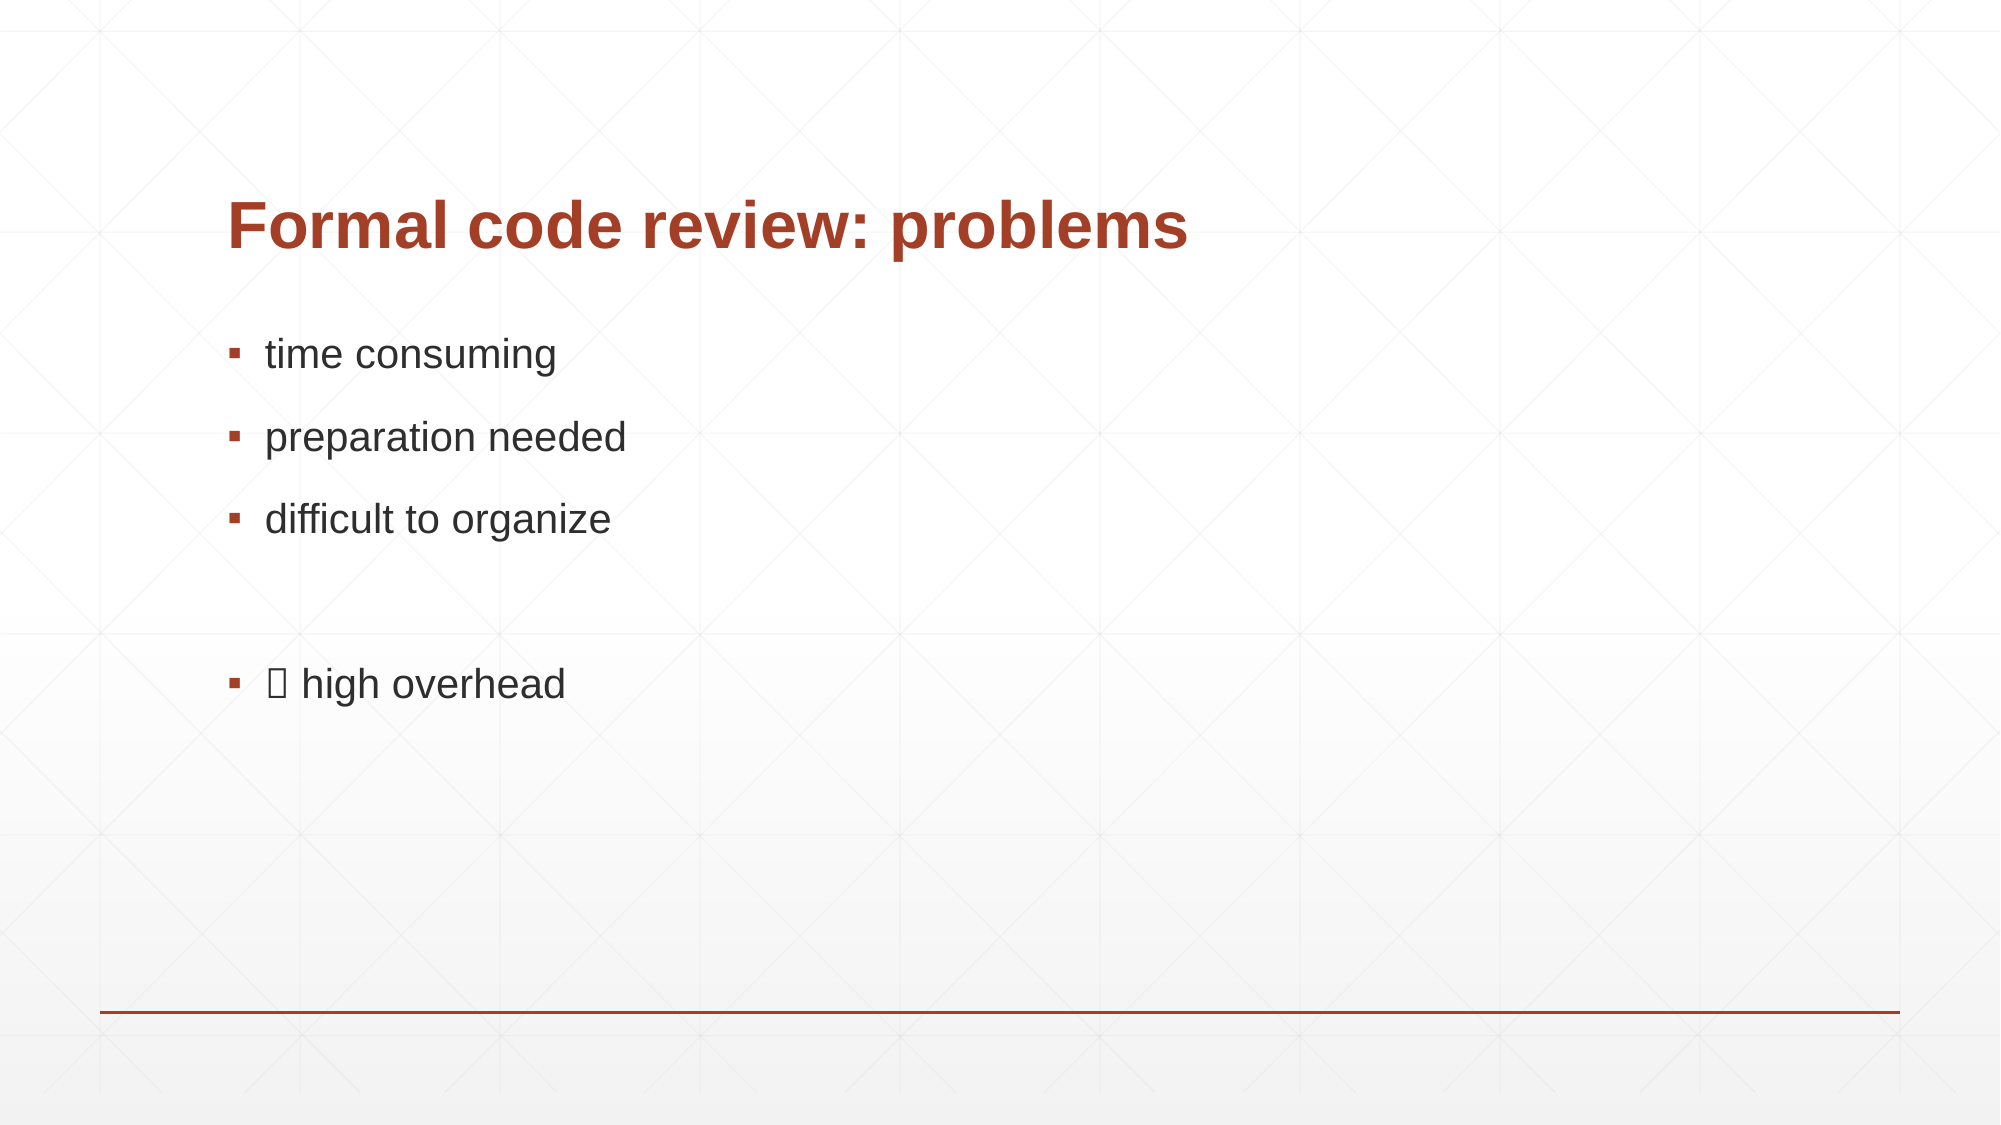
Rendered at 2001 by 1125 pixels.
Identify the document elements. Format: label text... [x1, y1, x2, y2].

title Formal code review: problems [212, 82, 1788, 271]
list time consuming preparation needed difficult to organize  high overhead [212, 324, 1788, 950]
